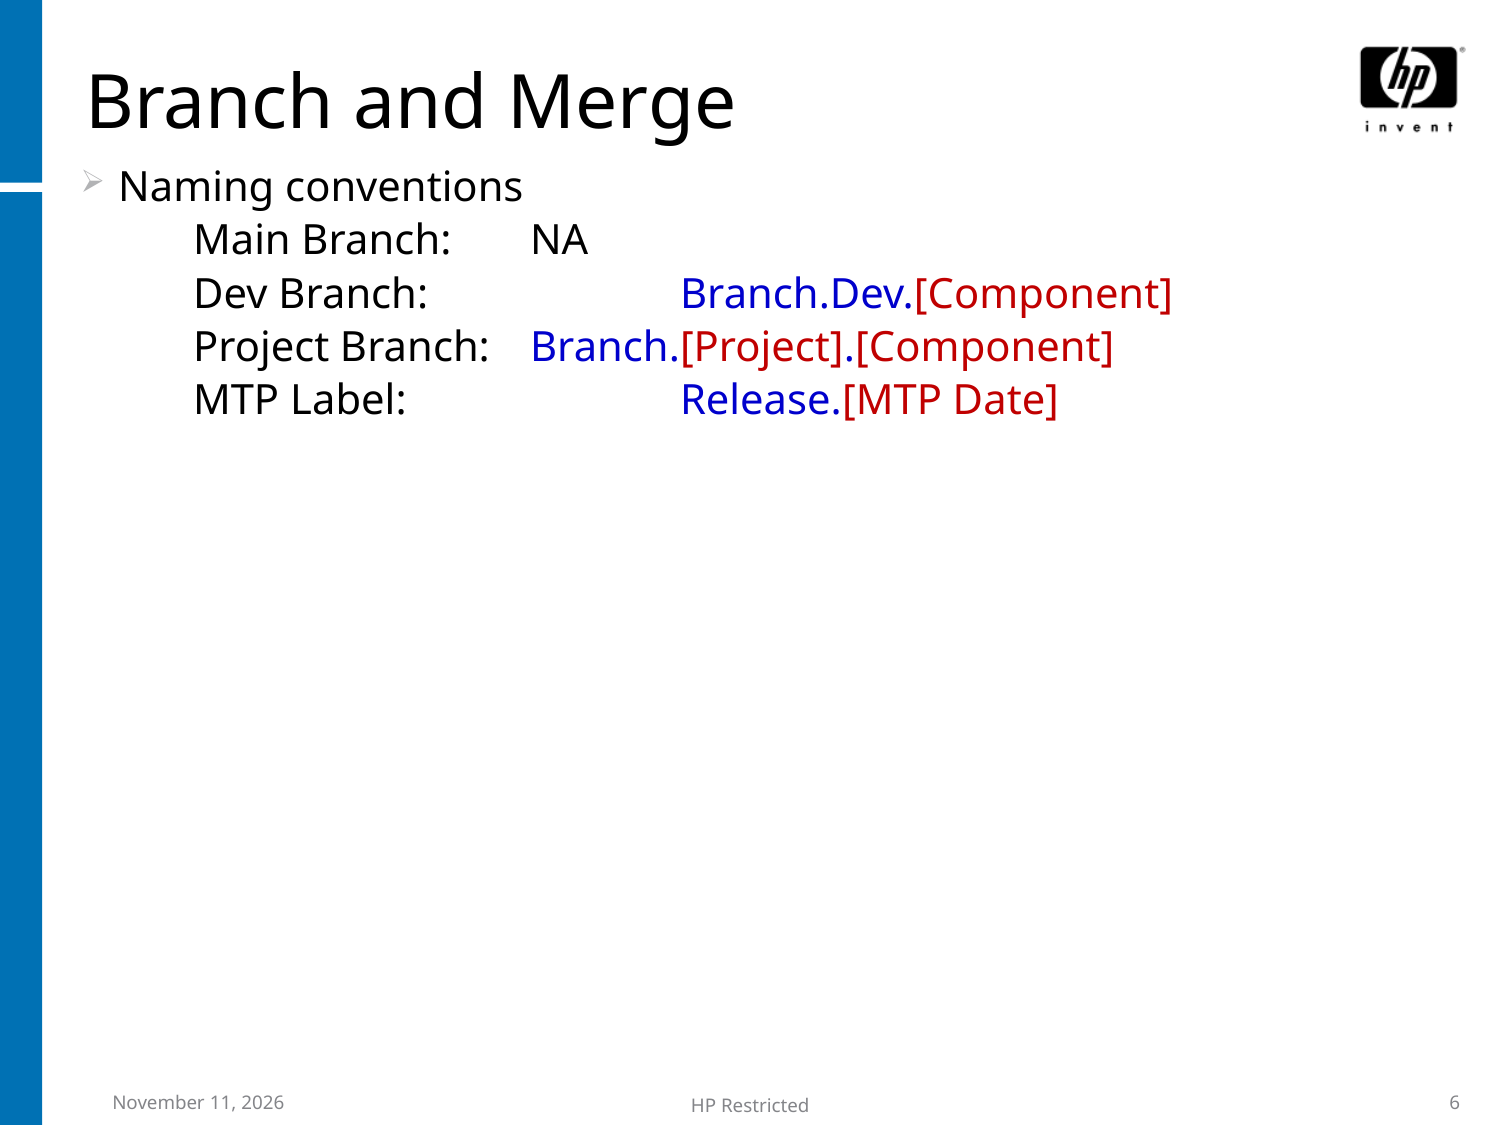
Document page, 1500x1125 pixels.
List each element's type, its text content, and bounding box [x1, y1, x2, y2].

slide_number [97, 1087, 338, 1124]
slide_number 6 [1349, 1087, 1476, 1124]
title Branch and Merge [70, 18, 1322, 153]
list Naming conventions Main Branch: NA Dev Branch: Branch.Dev.[Component] Project Branch: Branch.[Project].[Component] MTP Label: Release.[MTP Date] [65, 157, 1423, 1063]
picture [1350, 37, 1472, 141]
footer HP Restricted [349, 1087, 1151, 1124]
